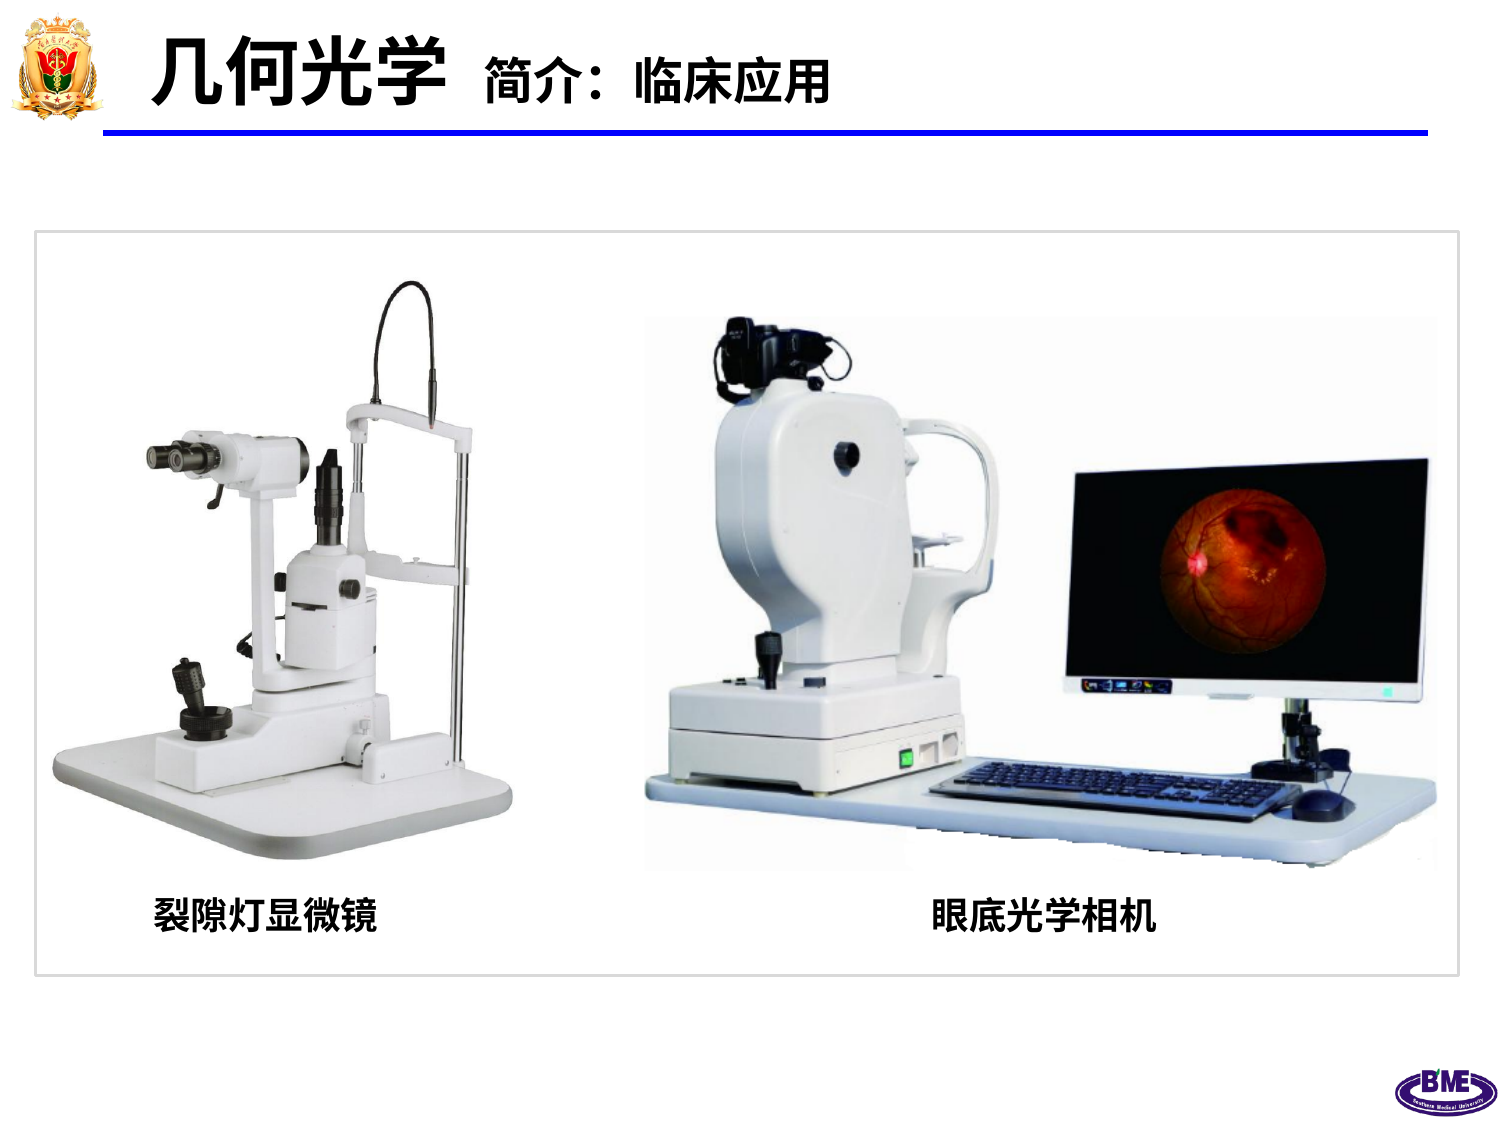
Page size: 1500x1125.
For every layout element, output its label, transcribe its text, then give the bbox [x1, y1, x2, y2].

picture [48, 273, 518, 862]
picture [1393, 1060, 1500, 1125]
picture [10, 12, 104, 121]
text_box 几何光学 简介：临床应用 [134, 39, 1429, 112]
text_box [35, 231, 1459, 976]
picture [642, 314, 1447, 871]
